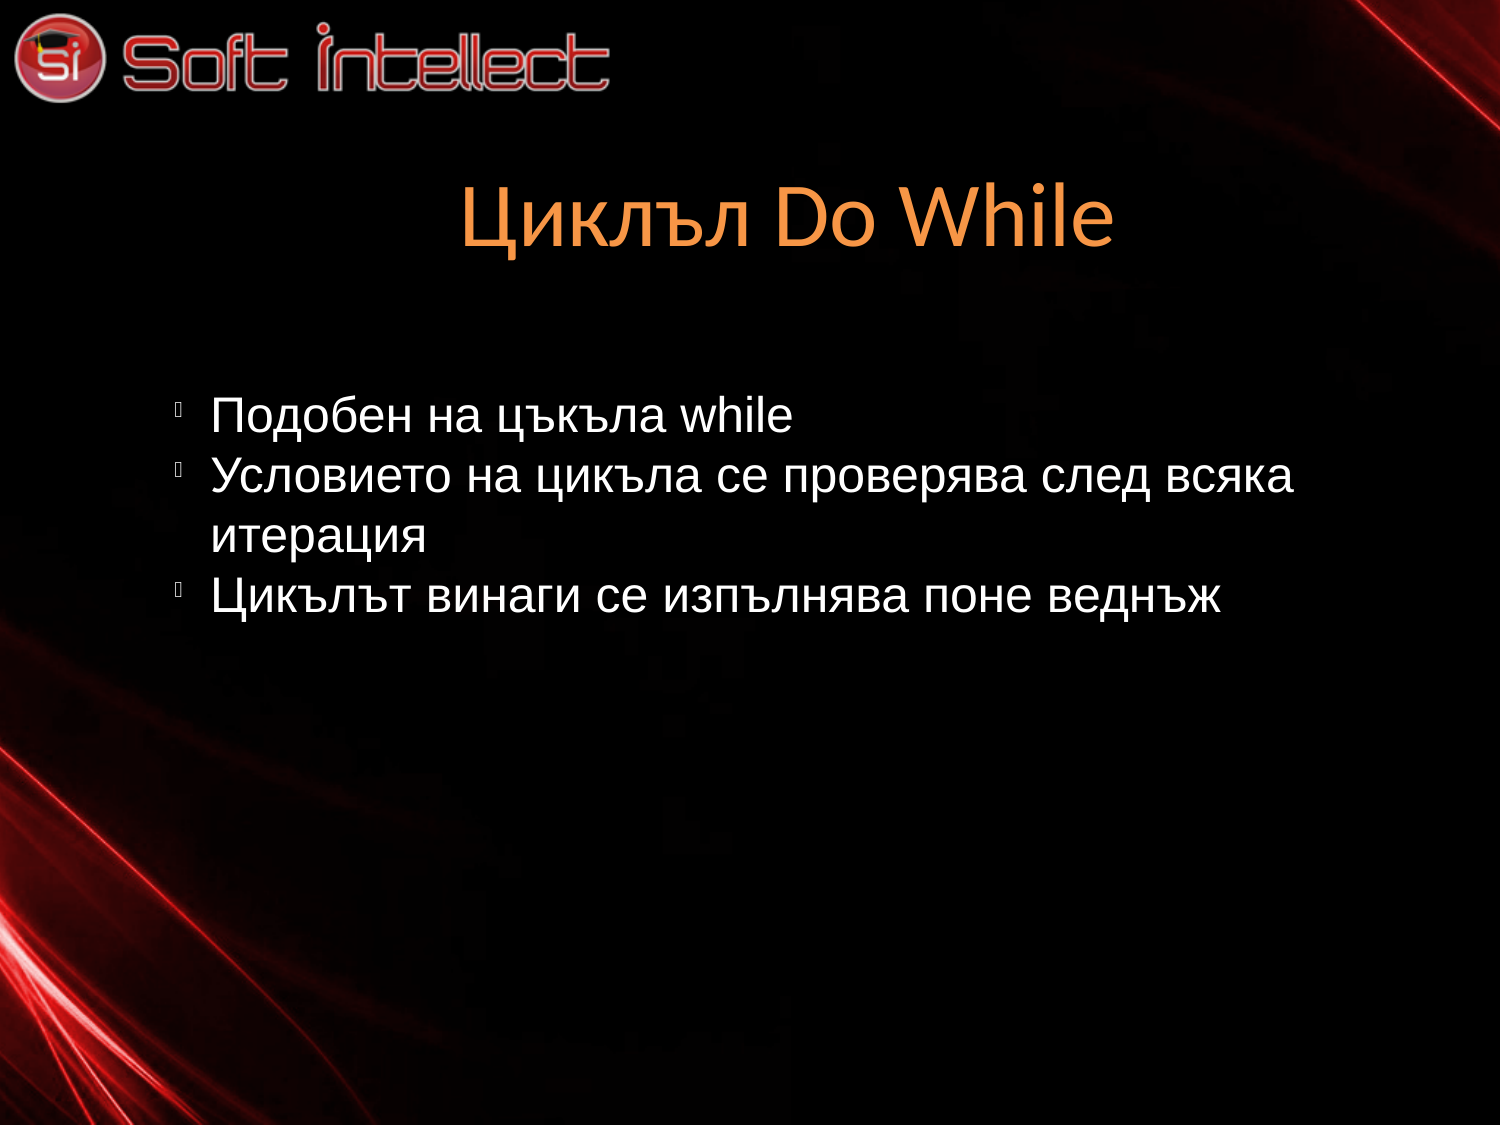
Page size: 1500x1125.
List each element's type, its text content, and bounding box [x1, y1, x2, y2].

picture [0, 0, 1500, 1125]
text_box Подобен на цъкъла while Условието на цикъла се проверява след всяка итерация Цикълът винаги се изпълнява поне веднъж [159, 375, 1410, 1097]
text_box Циклъл Do While [113, 116, 1463, 304]
text_box [96, 311, 1346, 1054]
